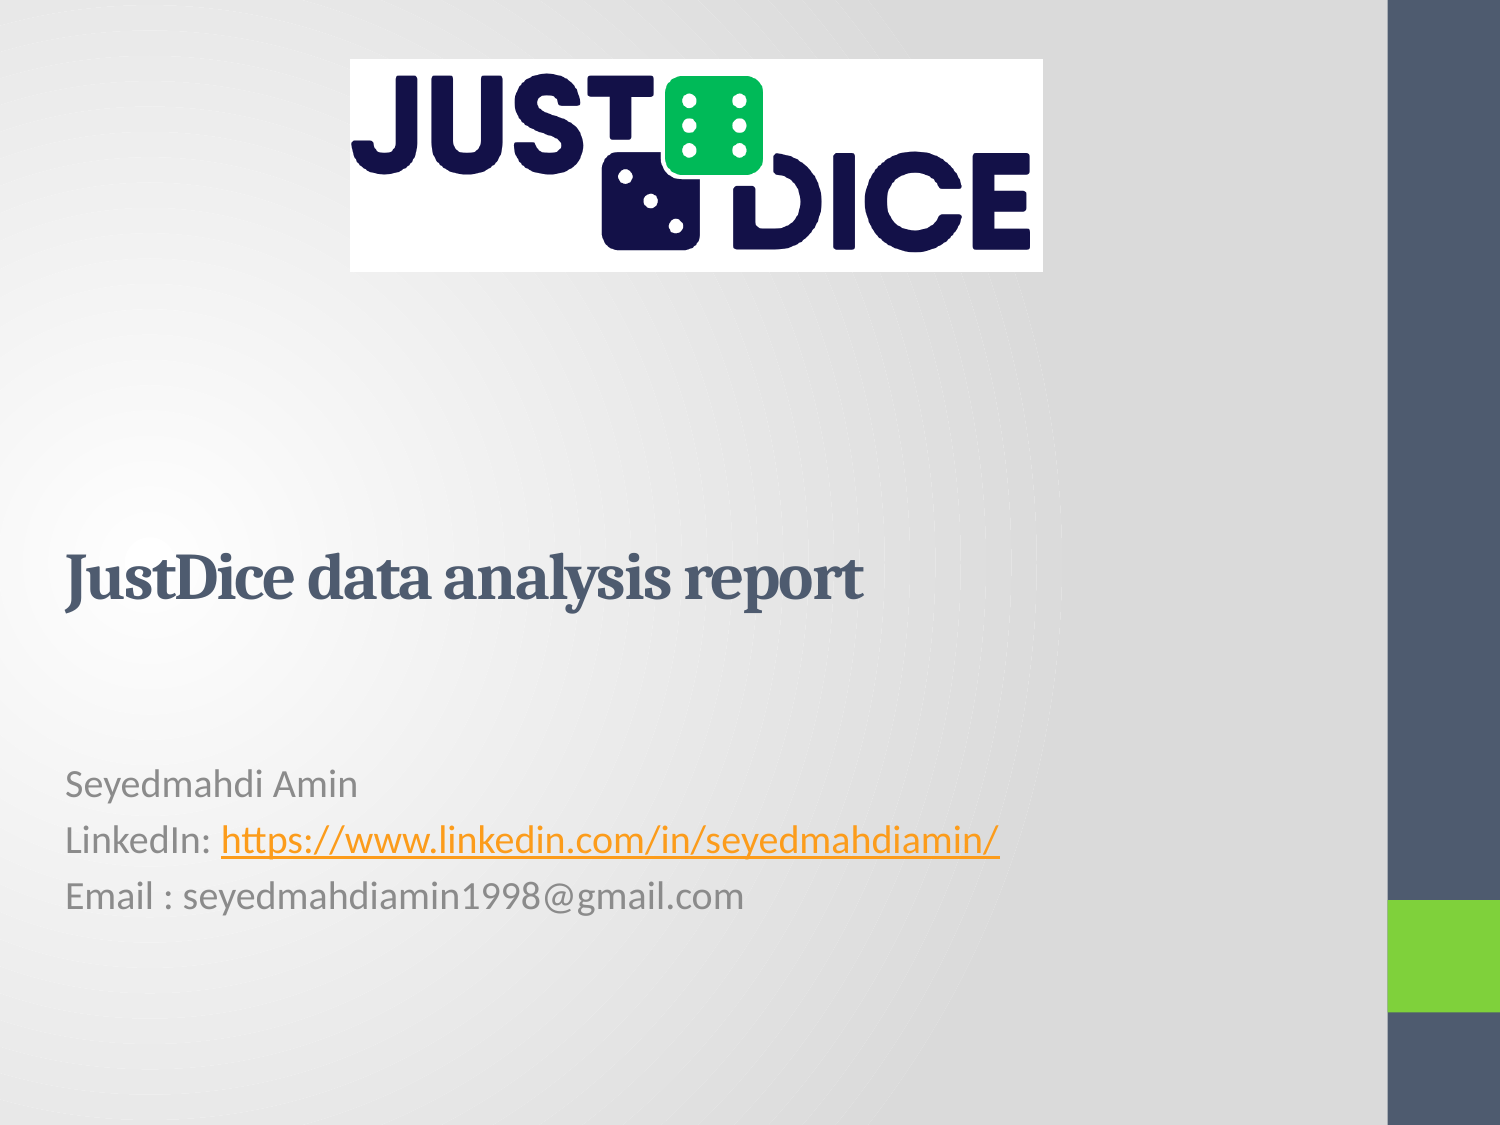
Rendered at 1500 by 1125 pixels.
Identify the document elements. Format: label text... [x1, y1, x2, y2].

picture [349, 58, 1044, 273]
title JustDice data analysis report [50, 462, 1288, 621]
subtitle Seyedmahdi Amin LinkedIn: https://www.linkedin.com/in/seyedmahdiamin/ Email : seyedmahdiamin1998@gmail.com [50, 750, 1110, 925]
